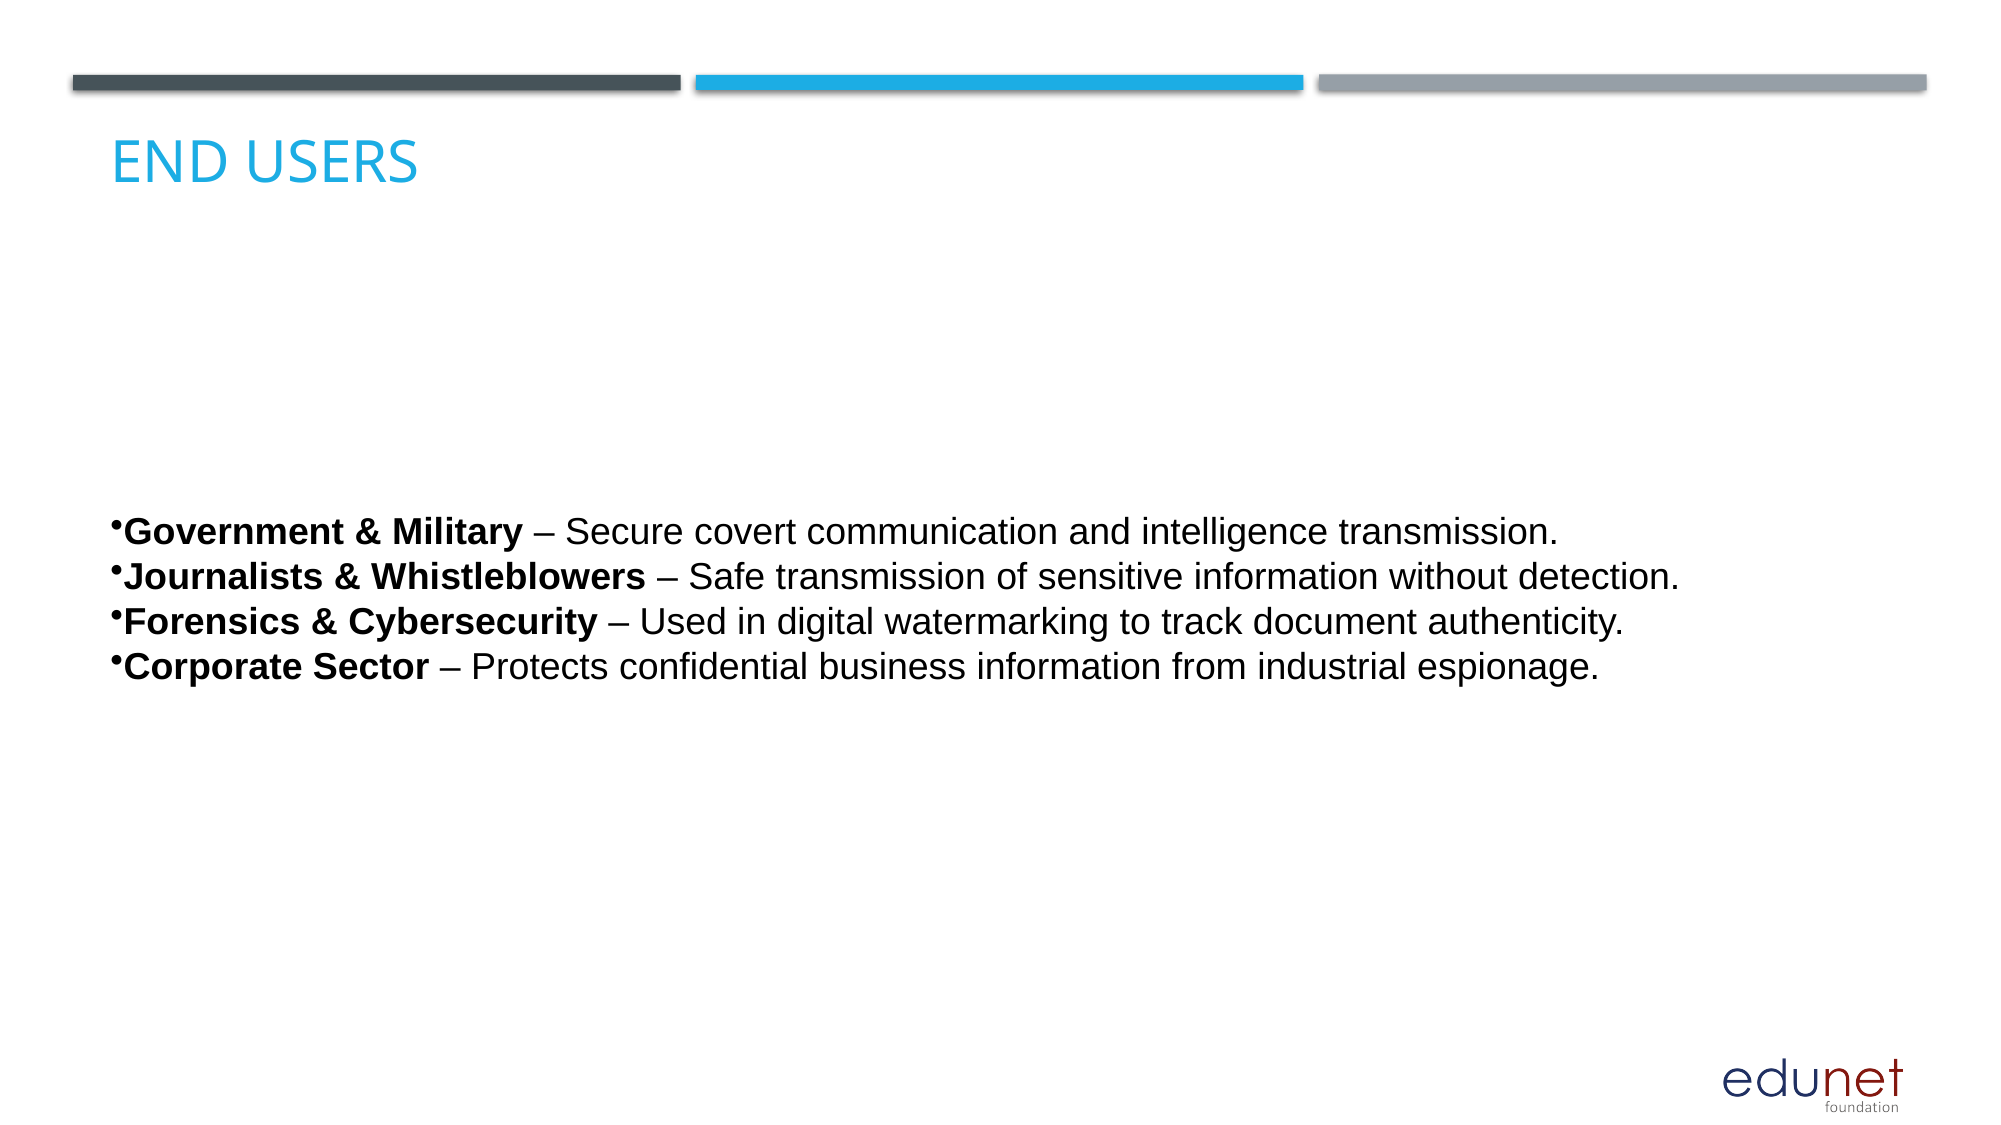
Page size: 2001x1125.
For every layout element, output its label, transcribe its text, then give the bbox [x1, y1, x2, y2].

list Government & Military – Secure covert communication and intelligence transmission. Journalists & Whistleblowers – Safe transmission of sensitive information without detection. Forensics & Cybersecurity – Used in digital watermarking to track document authenticity. Corporate Sector – Protects confidential business information from industrial espionage. [95, 270, 1905, 924]
title End users [95, 115, 1905, 203]
picture [1719, 1056, 1905, 1116]
